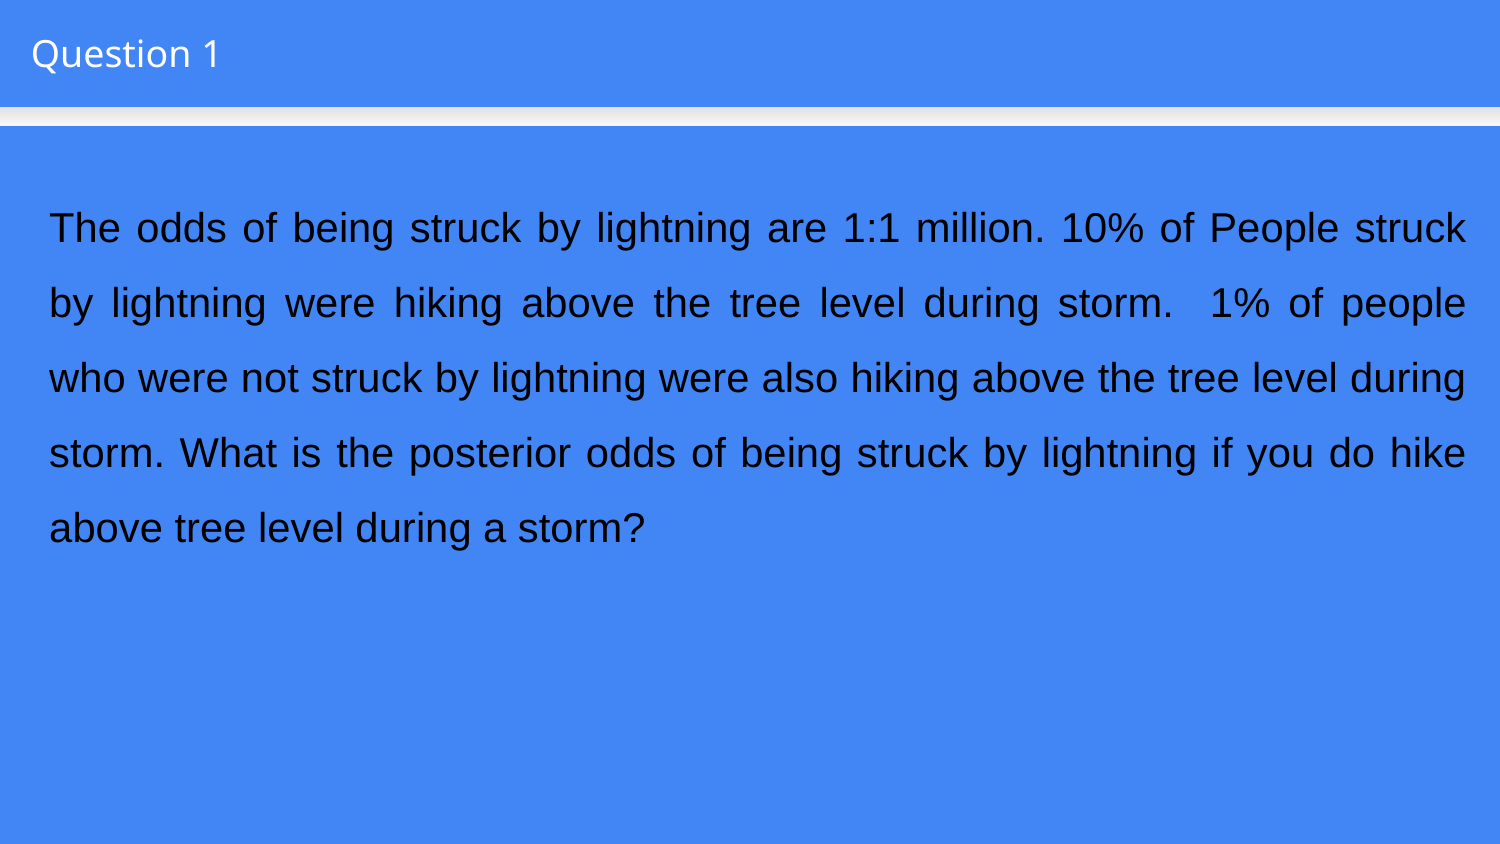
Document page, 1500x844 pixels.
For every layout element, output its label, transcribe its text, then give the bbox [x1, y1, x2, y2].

text_box The odds of being struck by lightning are 1:1 million. 10% of People struck by lightning were hiking above the tree level during storm. 1% of people who were not struck by lightning were also hiking above the tree level during storm. What is the posterior odds of being struck by lightning if you do hike above tree level during a storm? [34, 160, 1483, 823]
text_box Question 1 [16, 2, 1464, 102]
